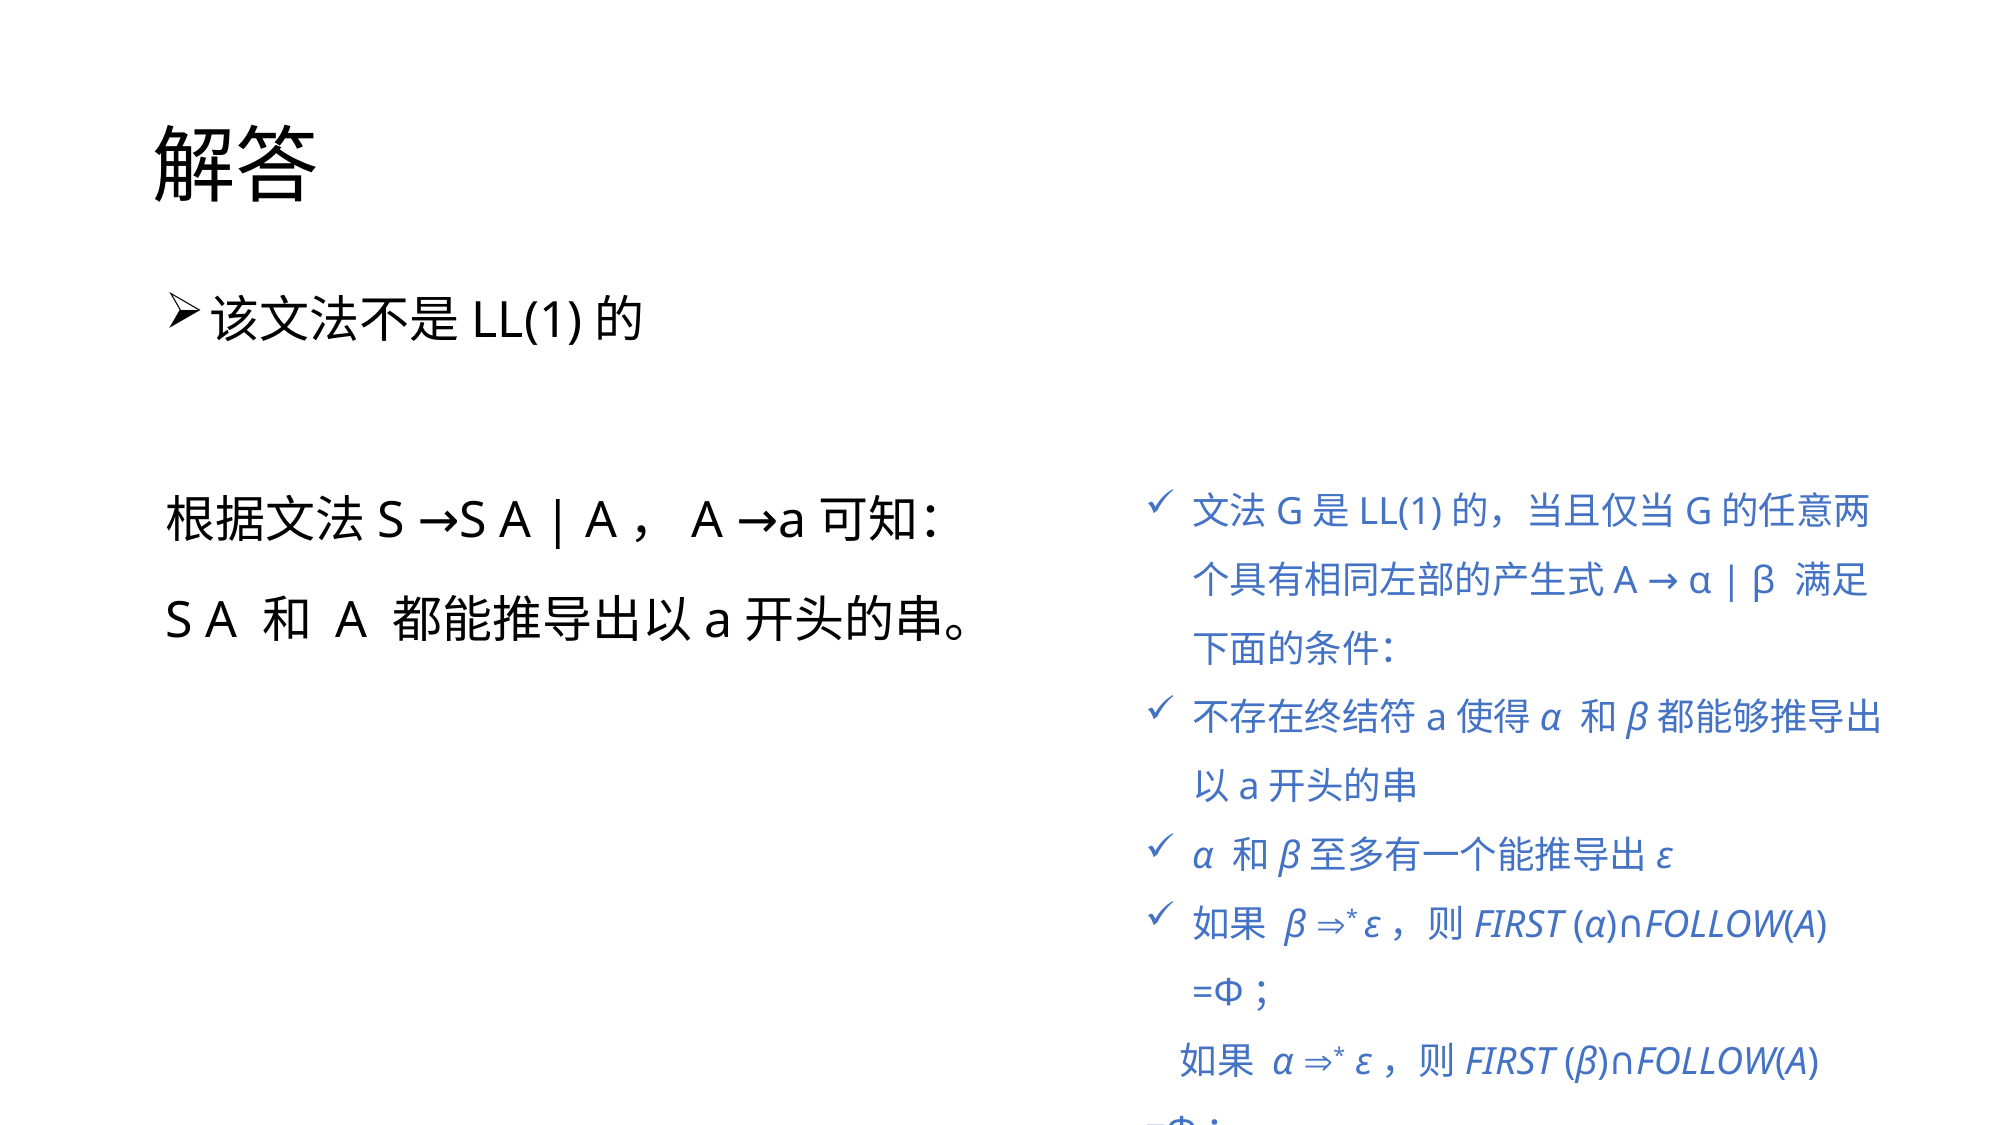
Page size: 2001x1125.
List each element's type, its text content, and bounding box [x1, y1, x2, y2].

list 该文法不是LL(1)的 根据文法S →S A | A，A →a可知： S A 和 A 都能推导出以a开头的串。 [150, 278, 1109, 1053]
title 解答 [137, 59, 1863, 278]
text_box 文法G是LL(1)的，当且仅当G的任意两个具有相同左部的产生式A → α | β 满足下面的条件： 不存在终结符a使得α 和β都能够推导出以a开头的串 α 和β至多有一个能推导出ε 如果 β * ε，则FIRST (α)∩FOLLOW(A) =Φ； 如果 α * ε，则FIRST (β)∩FOLLOW(A) =Φ； [1055, 455, 1903, 1125]
